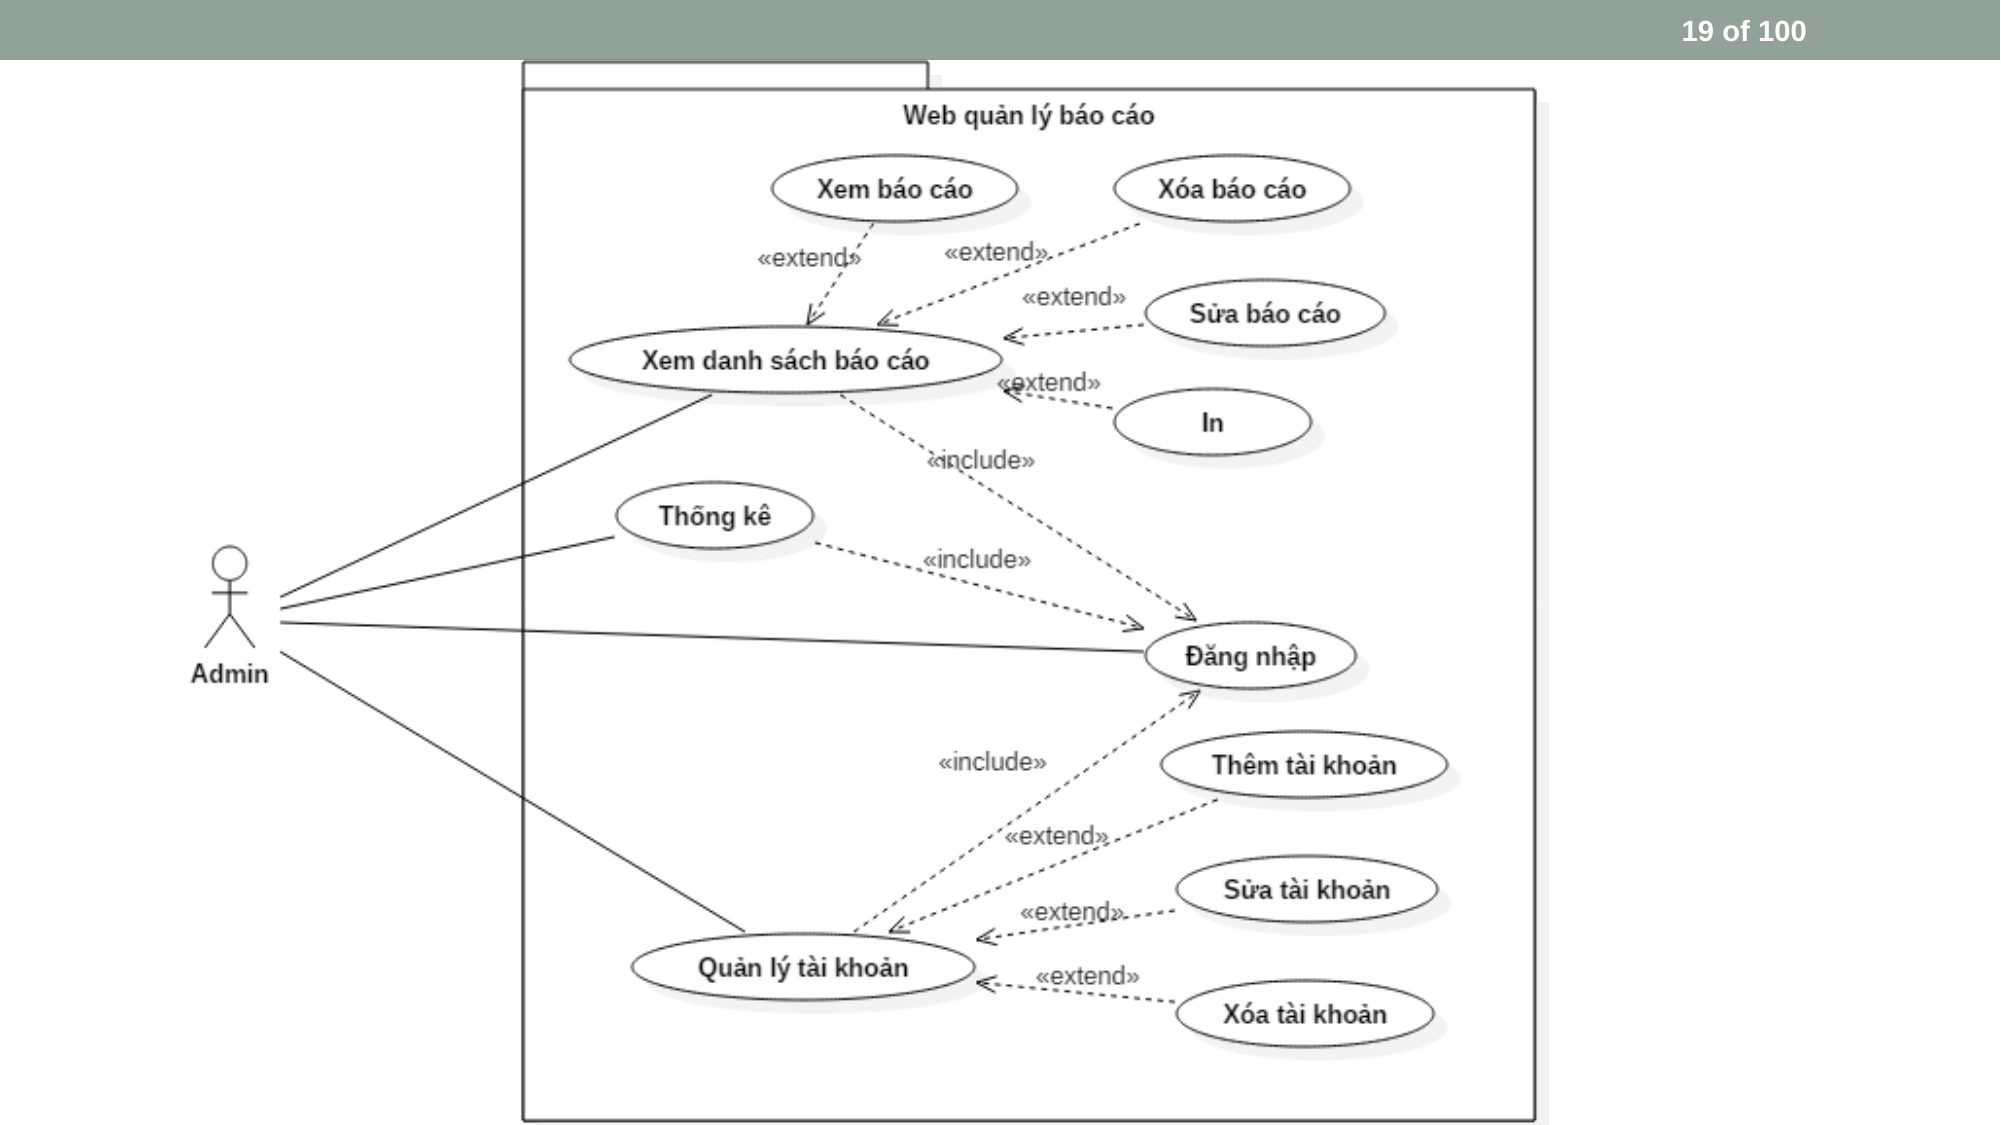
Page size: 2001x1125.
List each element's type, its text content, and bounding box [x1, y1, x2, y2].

slide_number 19 of 100 [1666, 3, 1900, 57]
picture [162, 43, 1613, 1125]
